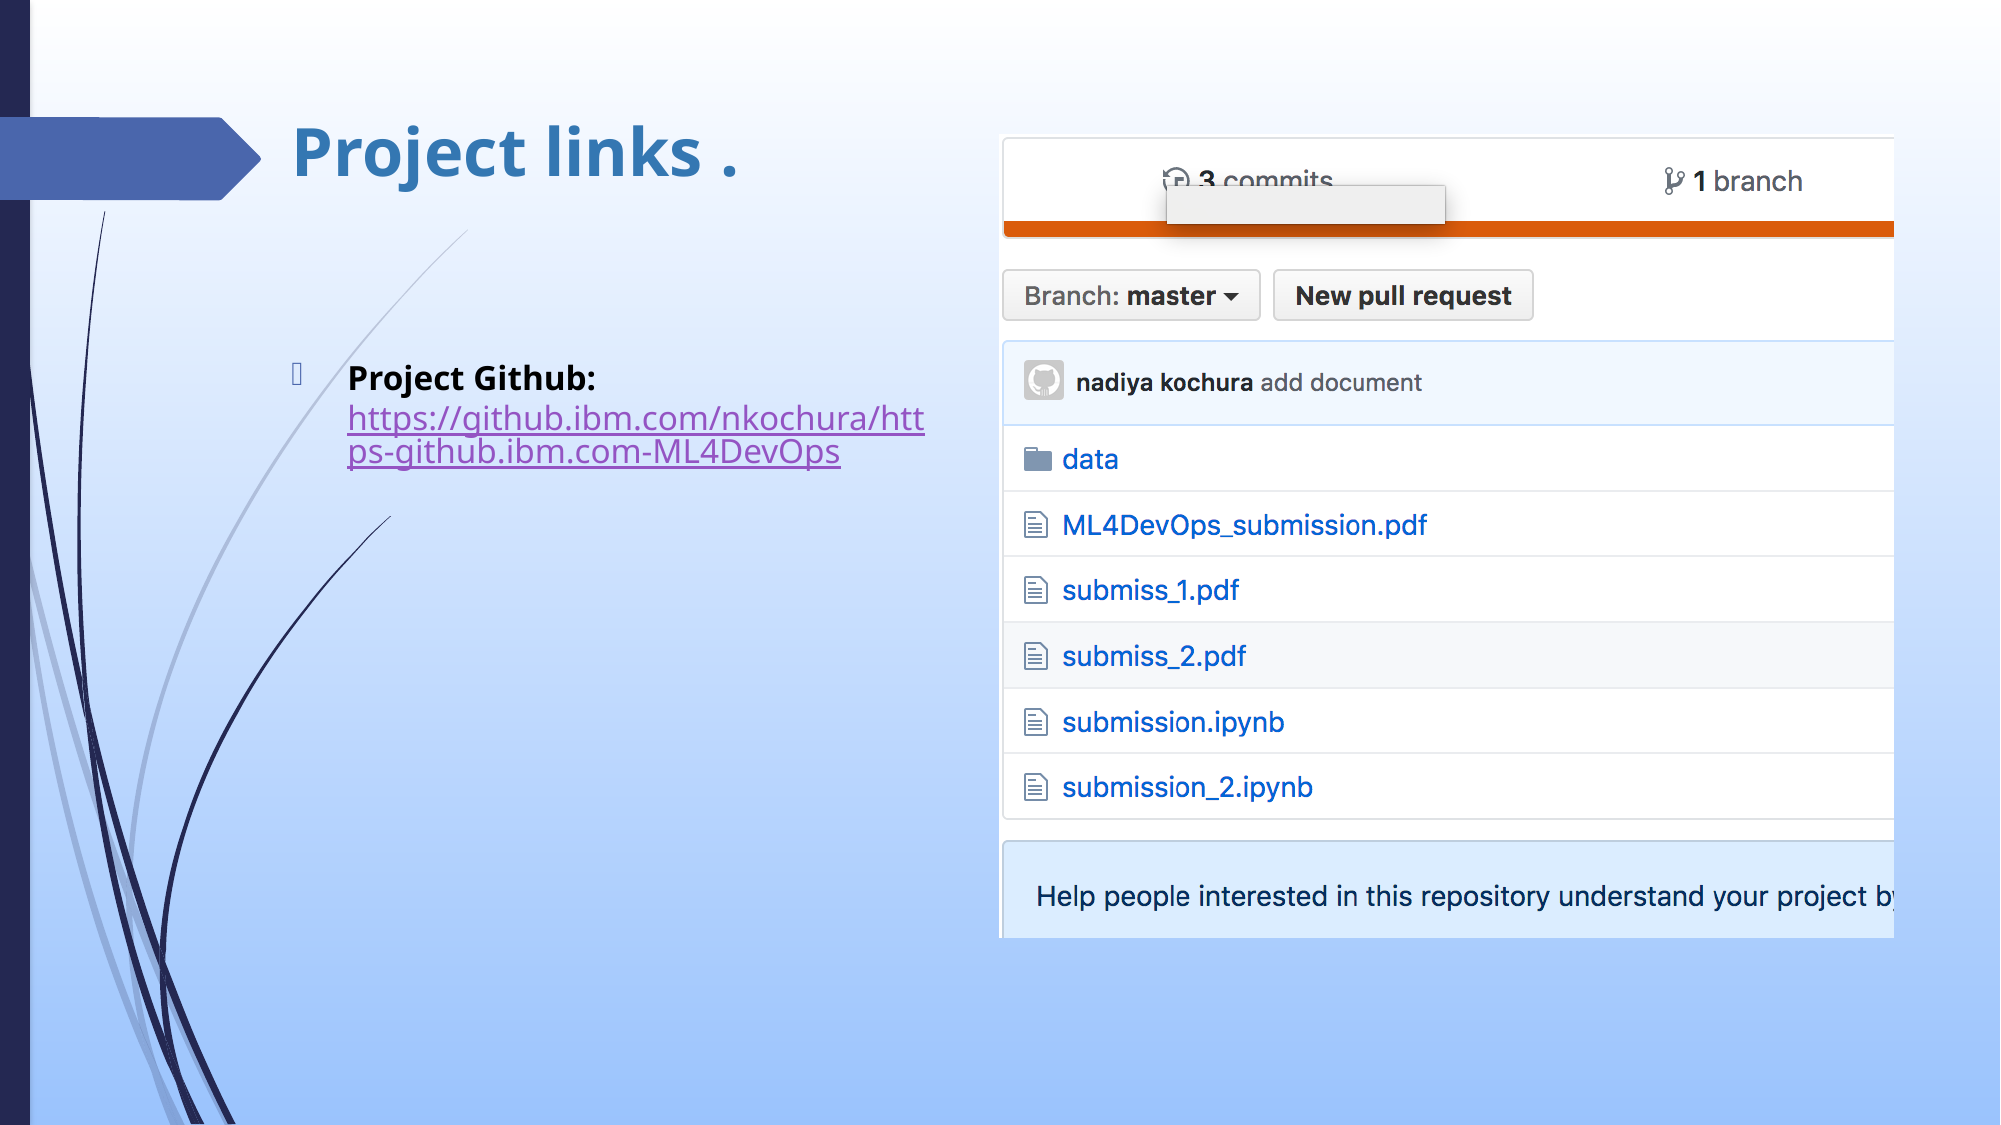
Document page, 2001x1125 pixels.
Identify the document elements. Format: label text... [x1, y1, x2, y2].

picture [999, 134, 1894, 938]
title Project links . [276, 102, 956, 313]
list Project Github: https://github.ibm.com/nkochura/https-github.ibm.com-ML4DevOps [276, 350, 956, 970]
